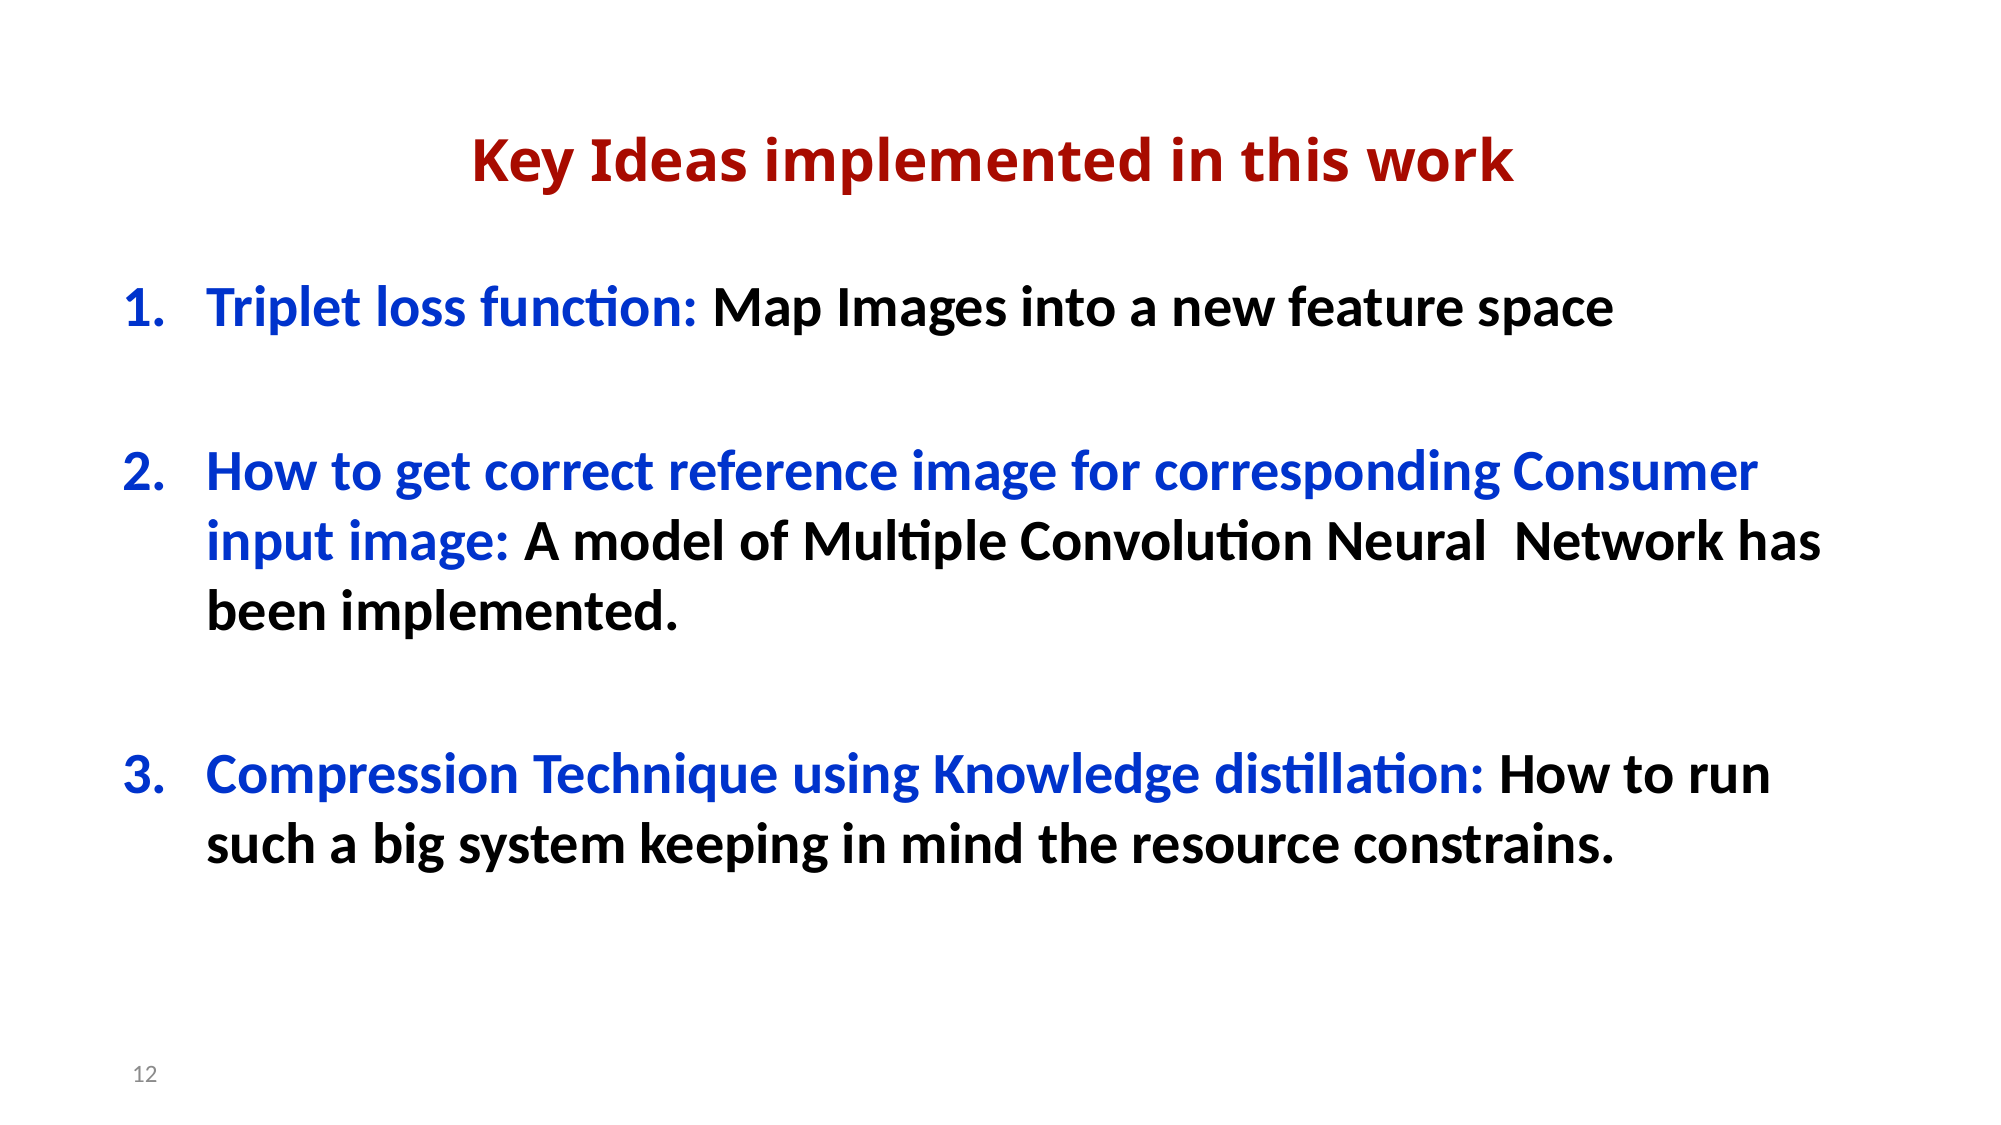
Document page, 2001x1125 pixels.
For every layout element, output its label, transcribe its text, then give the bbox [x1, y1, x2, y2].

text_box Triplet loss function: Map Images into a new feature space How to get correct reference image for corresponding Consumer input image: A model of Multiple Convolution Neural Network has been implemented. Compression Technique using Knowledge distillation: How to run such a big system keeping in mind the resource constrains. [107, 260, 1866, 1066]
text_box Key Ideas implemented in this work [0, 63, 2000, 261]
slide_number 12 [107, 1066, 173, 1103]
